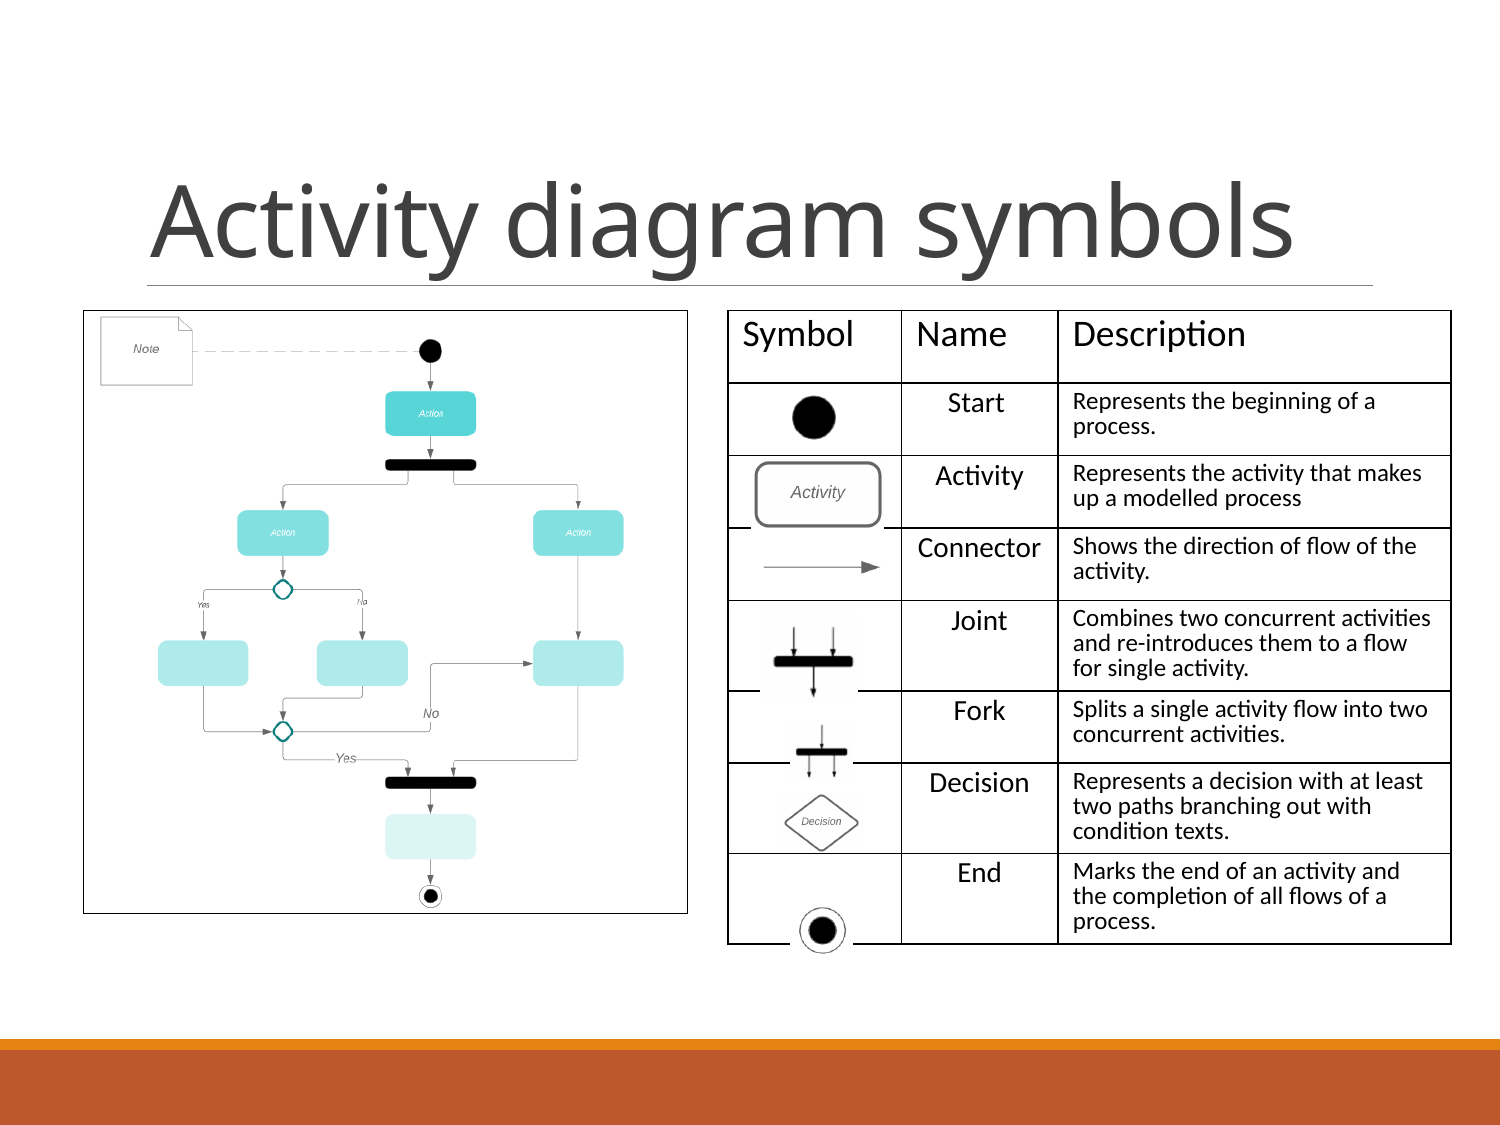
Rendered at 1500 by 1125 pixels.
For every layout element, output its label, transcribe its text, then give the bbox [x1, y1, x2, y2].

table_cell [729, 384, 901, 455]
table_cell Connector [902, 529, 1057, 600]
picture [749, 546, 887, 587]
table_cell Represents the activity that makes up a modelled process [1059, 456, 1450, 527]
table_cell [860, 764, 901, 853]
table_cell [729, 601, 901, 690]
table_cell [729, 854, 901, 943]
picture [751, 460, 885, 529]
table_cell Represents the beginning of a process. [1059, 384, 1450, 455]
table_cell Fork [902, 692, 1057, 762]
table_cell [729, 692, 901, 762]
table_cell [729, 529, 901, 600]
table_cell Splits a single activity flow into two concurrent activities. [1059, 692, 1450, 762]
table_cell Marks the end of an activity and the completion of all flows of a process. [1059, 854, 1450, 943]
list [82, 309, 689, 915]
table_header Name [902, 311, 1057, 382]
table_cell Decision [902, 764, 1057, 853]
picture [789, 719, 854, 782]
picture [760, 614, 859, 702]
table_header Symbol [729, 311, 901, 382]
table_cell [729, 456, 901, 527]
table_cell Activity [902, 456, 1057, 527]
table_cell [729, 764, 789, 853]
table_cell End [902, 854, 1057, 943]
table_cell Shows the direction of flow of the activity. [1059, 529, 1450, 600]
picture [789, 393, 839, 443]
table_cell Start [902, 384, 1057, 455]
title Activity diagram symbols [135, 47, 1373, 285]
table_header Description [1059, 311, 1450, 382]
table_cell Combines two concurrent activities and re-introduces them to a flow for single activity. [1059, 601, 1450, 690]
table_cell Represents a decision with at least two paths branching out with condition texts. [1059, 764, 1450, 853]
picture [790, 901, 854, 959]
picture [778, 791, 865, 853]
table_cell Joint [902, 601, 1057, 690]
